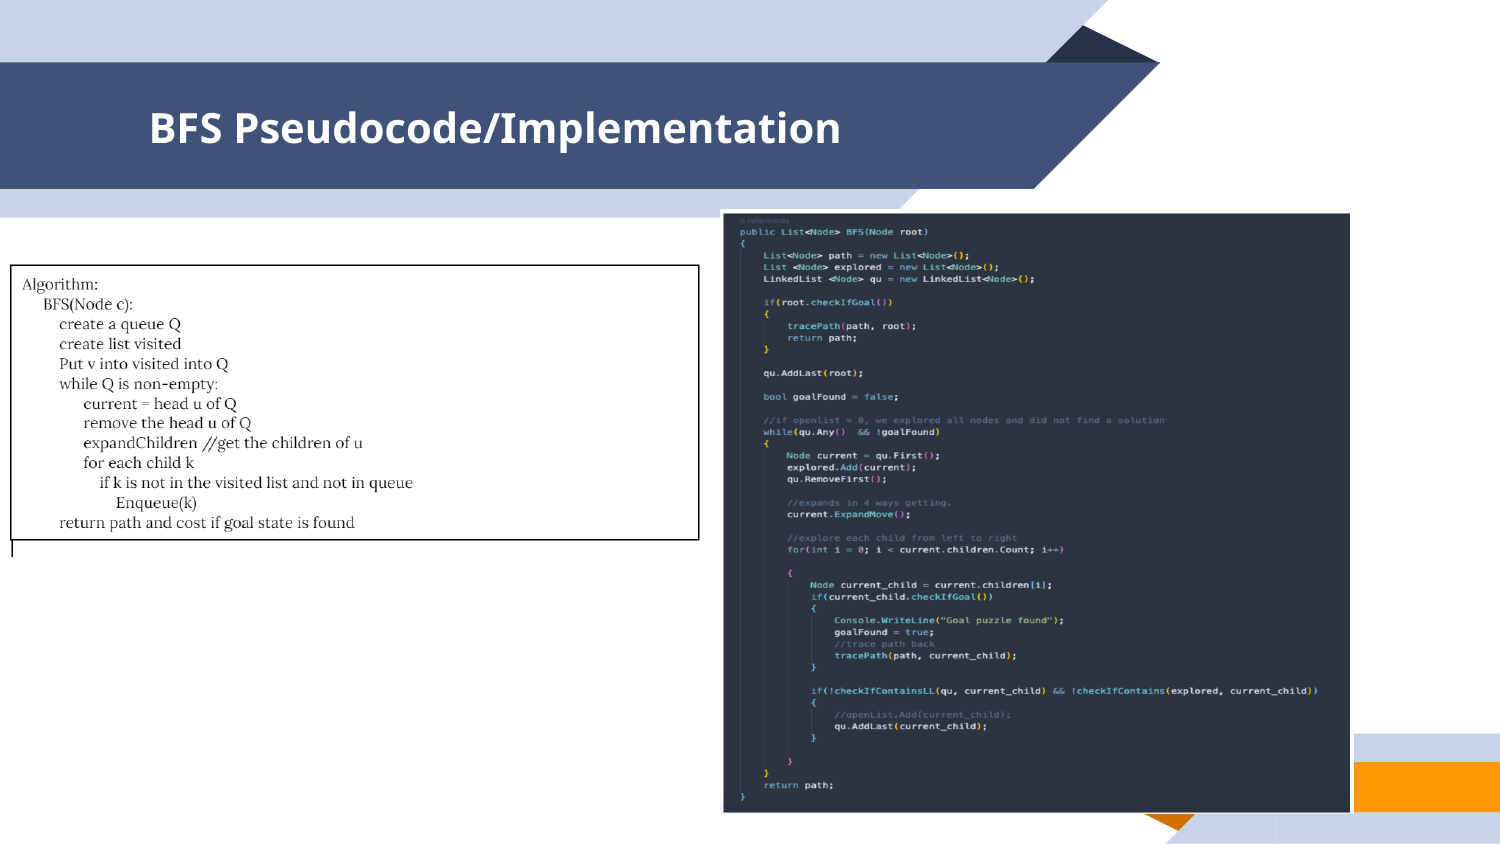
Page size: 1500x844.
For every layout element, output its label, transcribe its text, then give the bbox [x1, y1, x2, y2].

title BFS Pseudocode/Implementation [133, 64, 1035, 190]
picture [0, 252, 712, 557]
picture [719, 209, 1354, 814]
